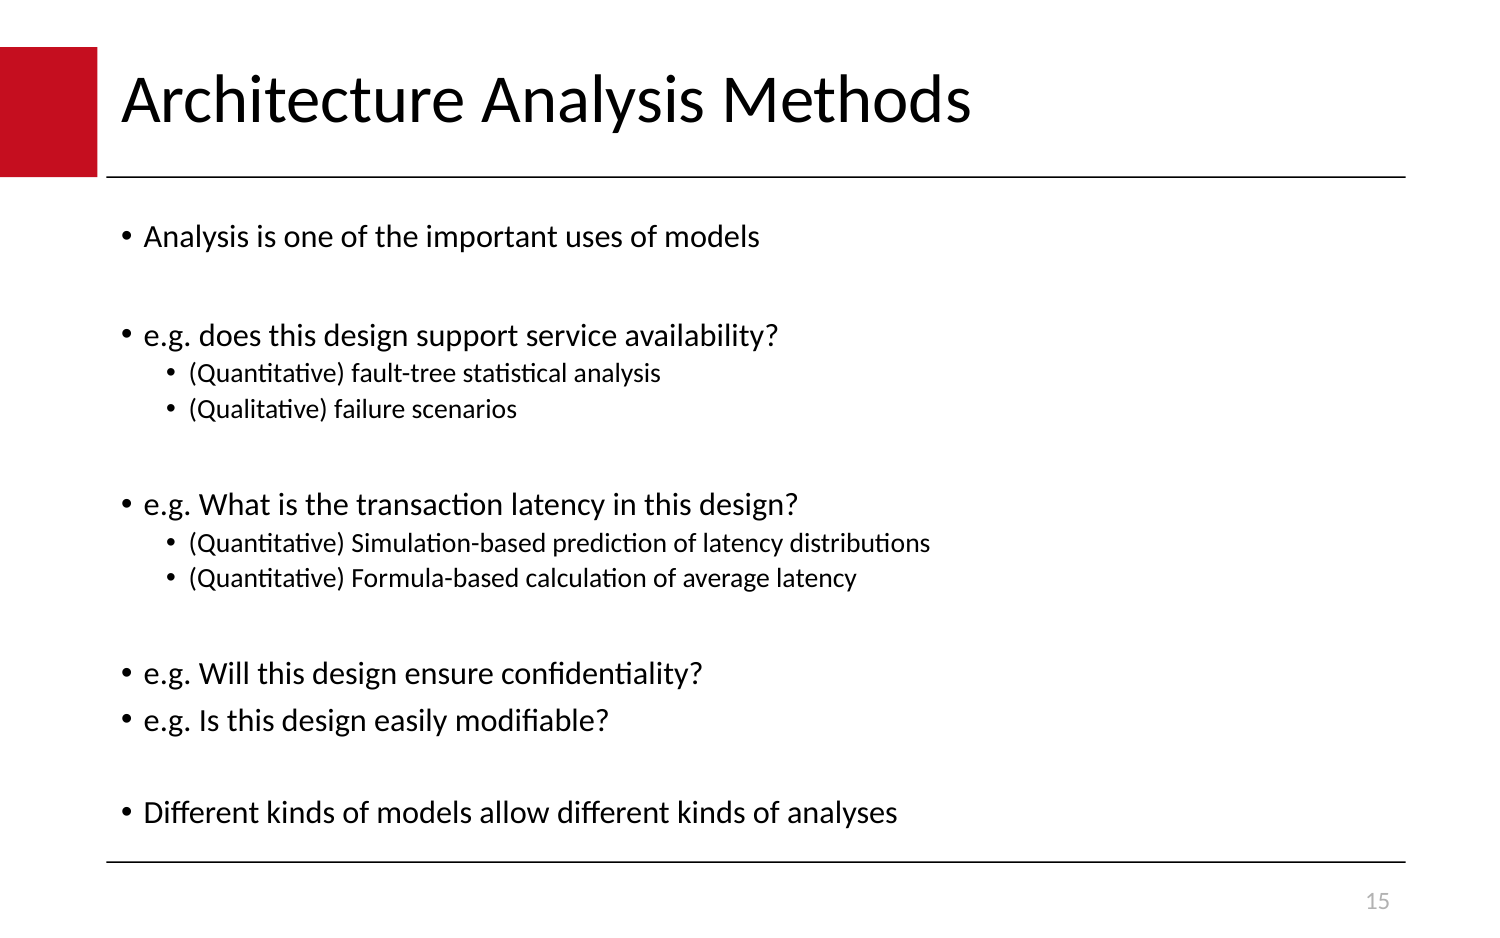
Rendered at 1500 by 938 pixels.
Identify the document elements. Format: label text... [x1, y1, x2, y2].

list Analysis is one of the important uses of models e.g. does this design support service availability? (Quantitative) fault-tree statistical analysis (Qualitative) failure scenarios e.g. What is the transaction latency in this design? (Quantitative) Simulation-based prediction of latency distributions (Quantitative) Formula-based calculation of average latency e.g. Will this design ensure confidentiality? e.g. Is this design easily modifiable? Different kinds of models allow different kinds of analyses [106, 212, 1406, 844]
slide_number 15 [1101, 880, 1406, 918]
title Architecture Analysis Methods [106, 47, 1406, 154]
